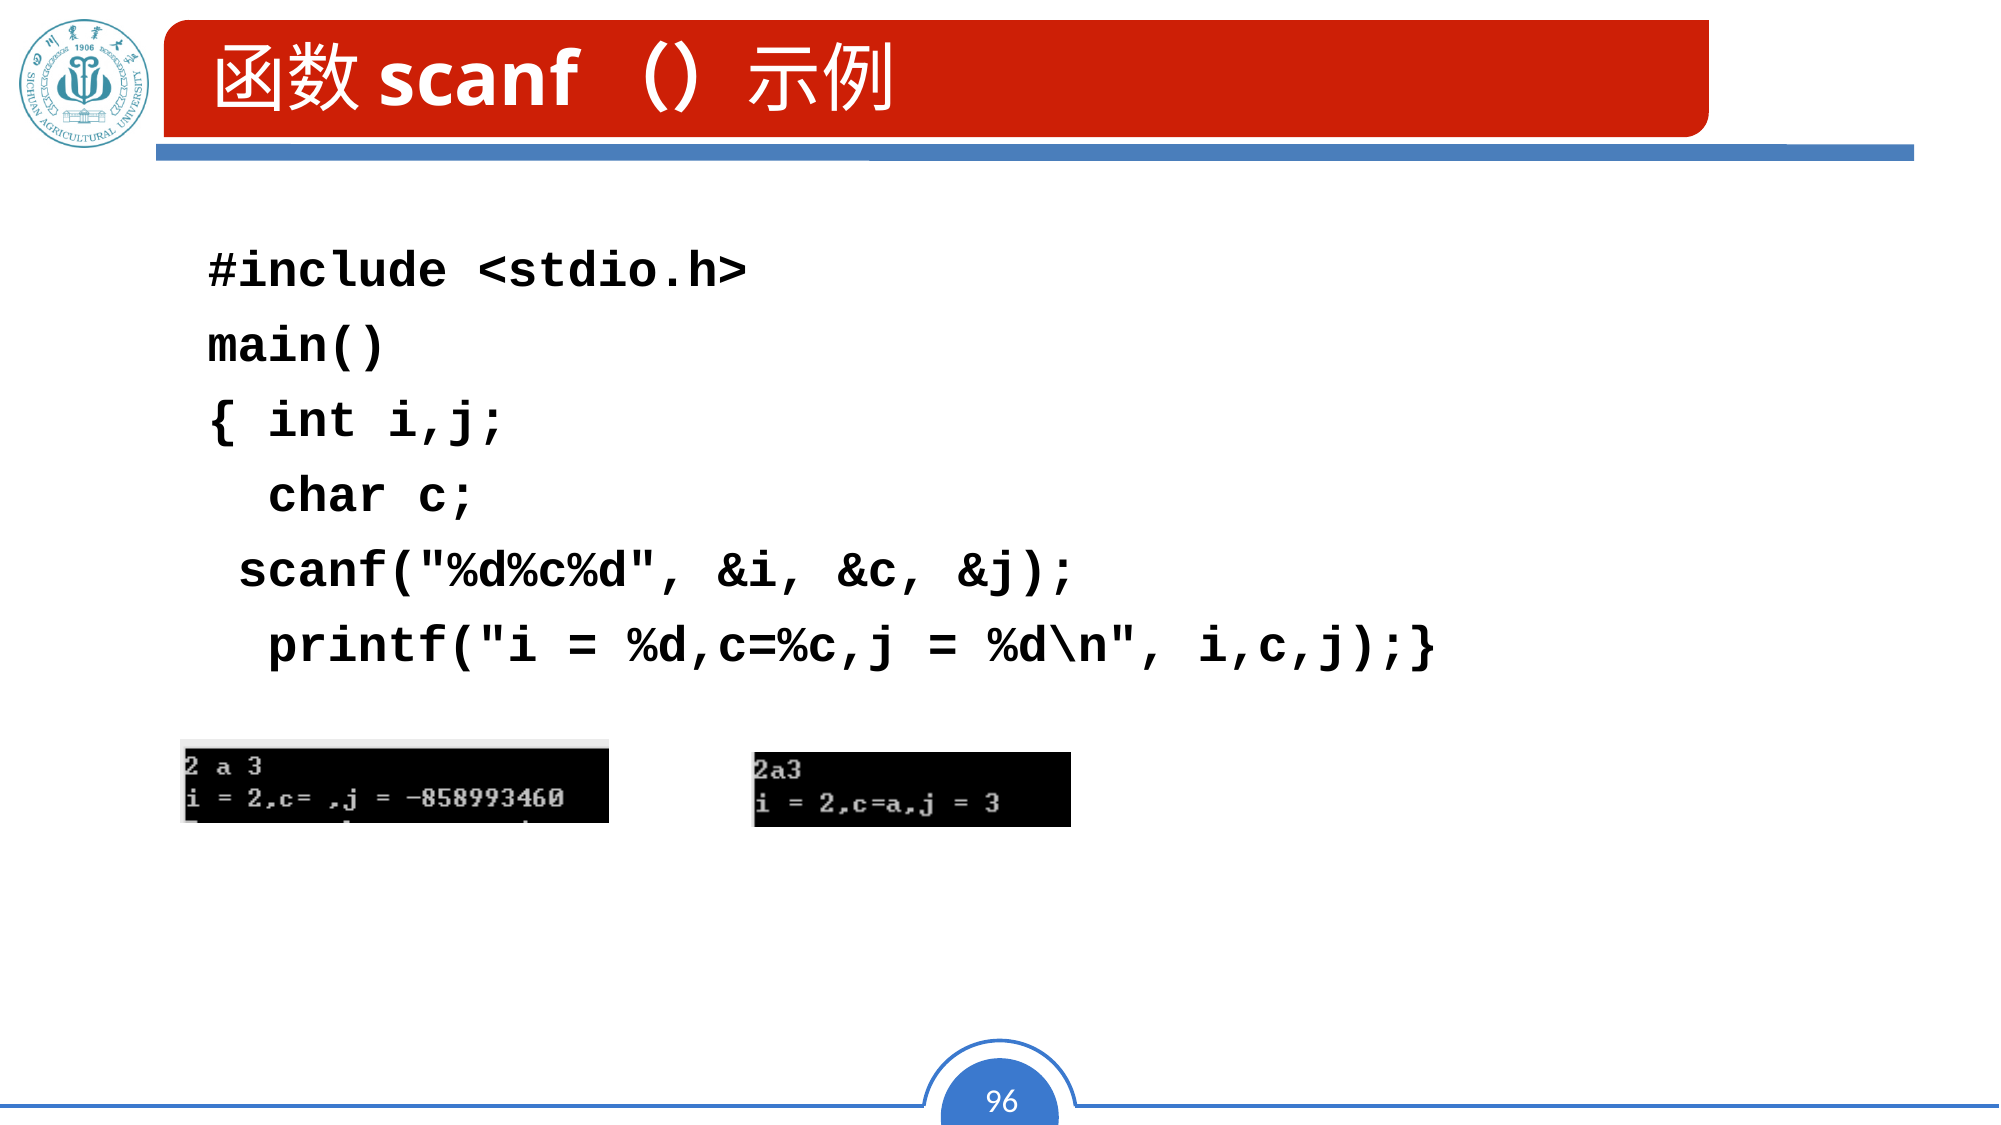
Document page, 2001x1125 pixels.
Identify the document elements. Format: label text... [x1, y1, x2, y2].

picture [180, 739, 609, 823]
picture [751, 752, 1072, 828]
text_box #include <stdio.h> main() { int i,j; char c; scanf("%d%c%d", &i, &c, &j); printf("i = %d,c=%c,j = %d\n", i,c,j);} [180, 196, 1898, 1000]
text_box [161, 17, 1711, 140]
text_box 函数scanf（）示例 [211, 30, 1615, 121]
